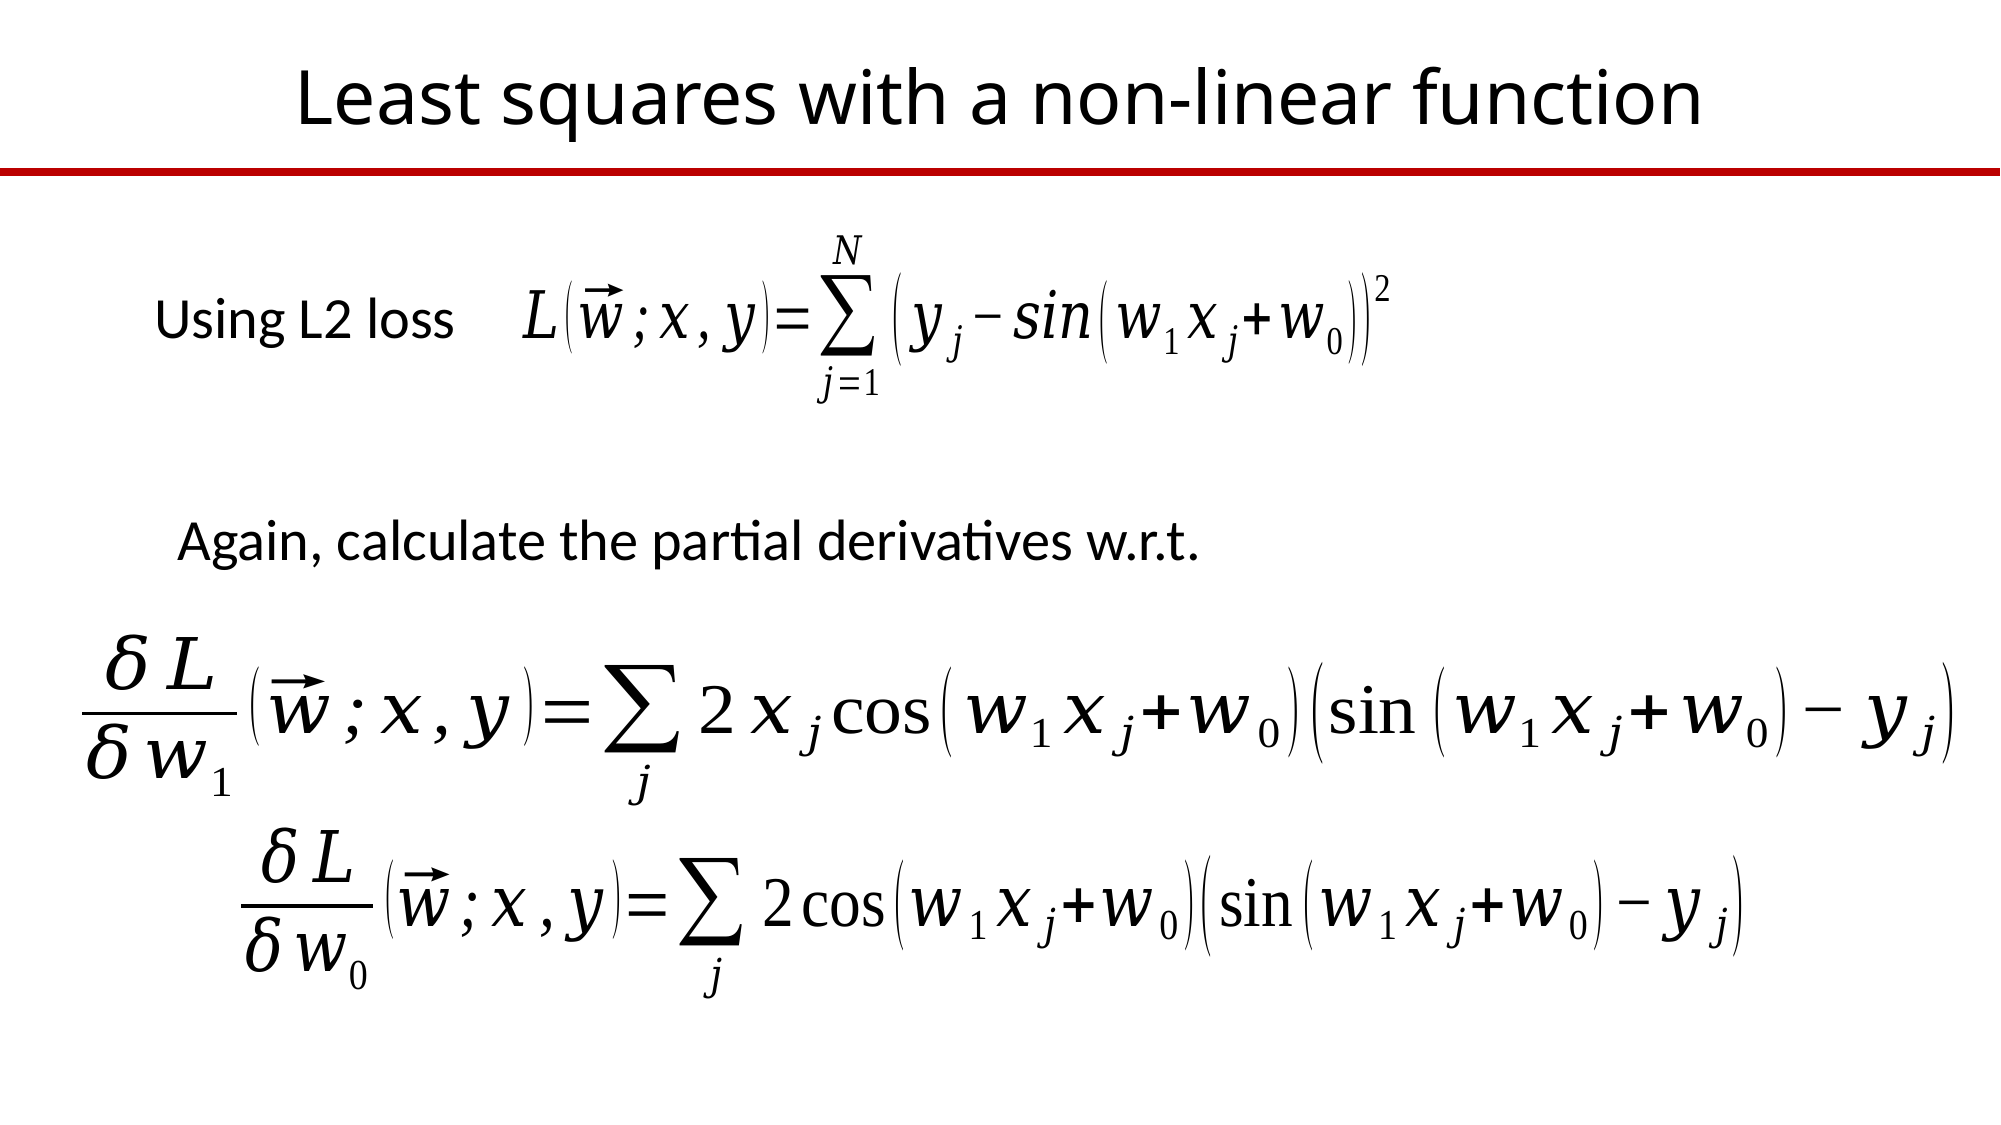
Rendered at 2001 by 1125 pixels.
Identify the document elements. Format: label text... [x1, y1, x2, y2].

title Least squares with a non-linear function [137, 50, 1863, 150]
text_box Using L2 loss [139, 272, 471, 358]
